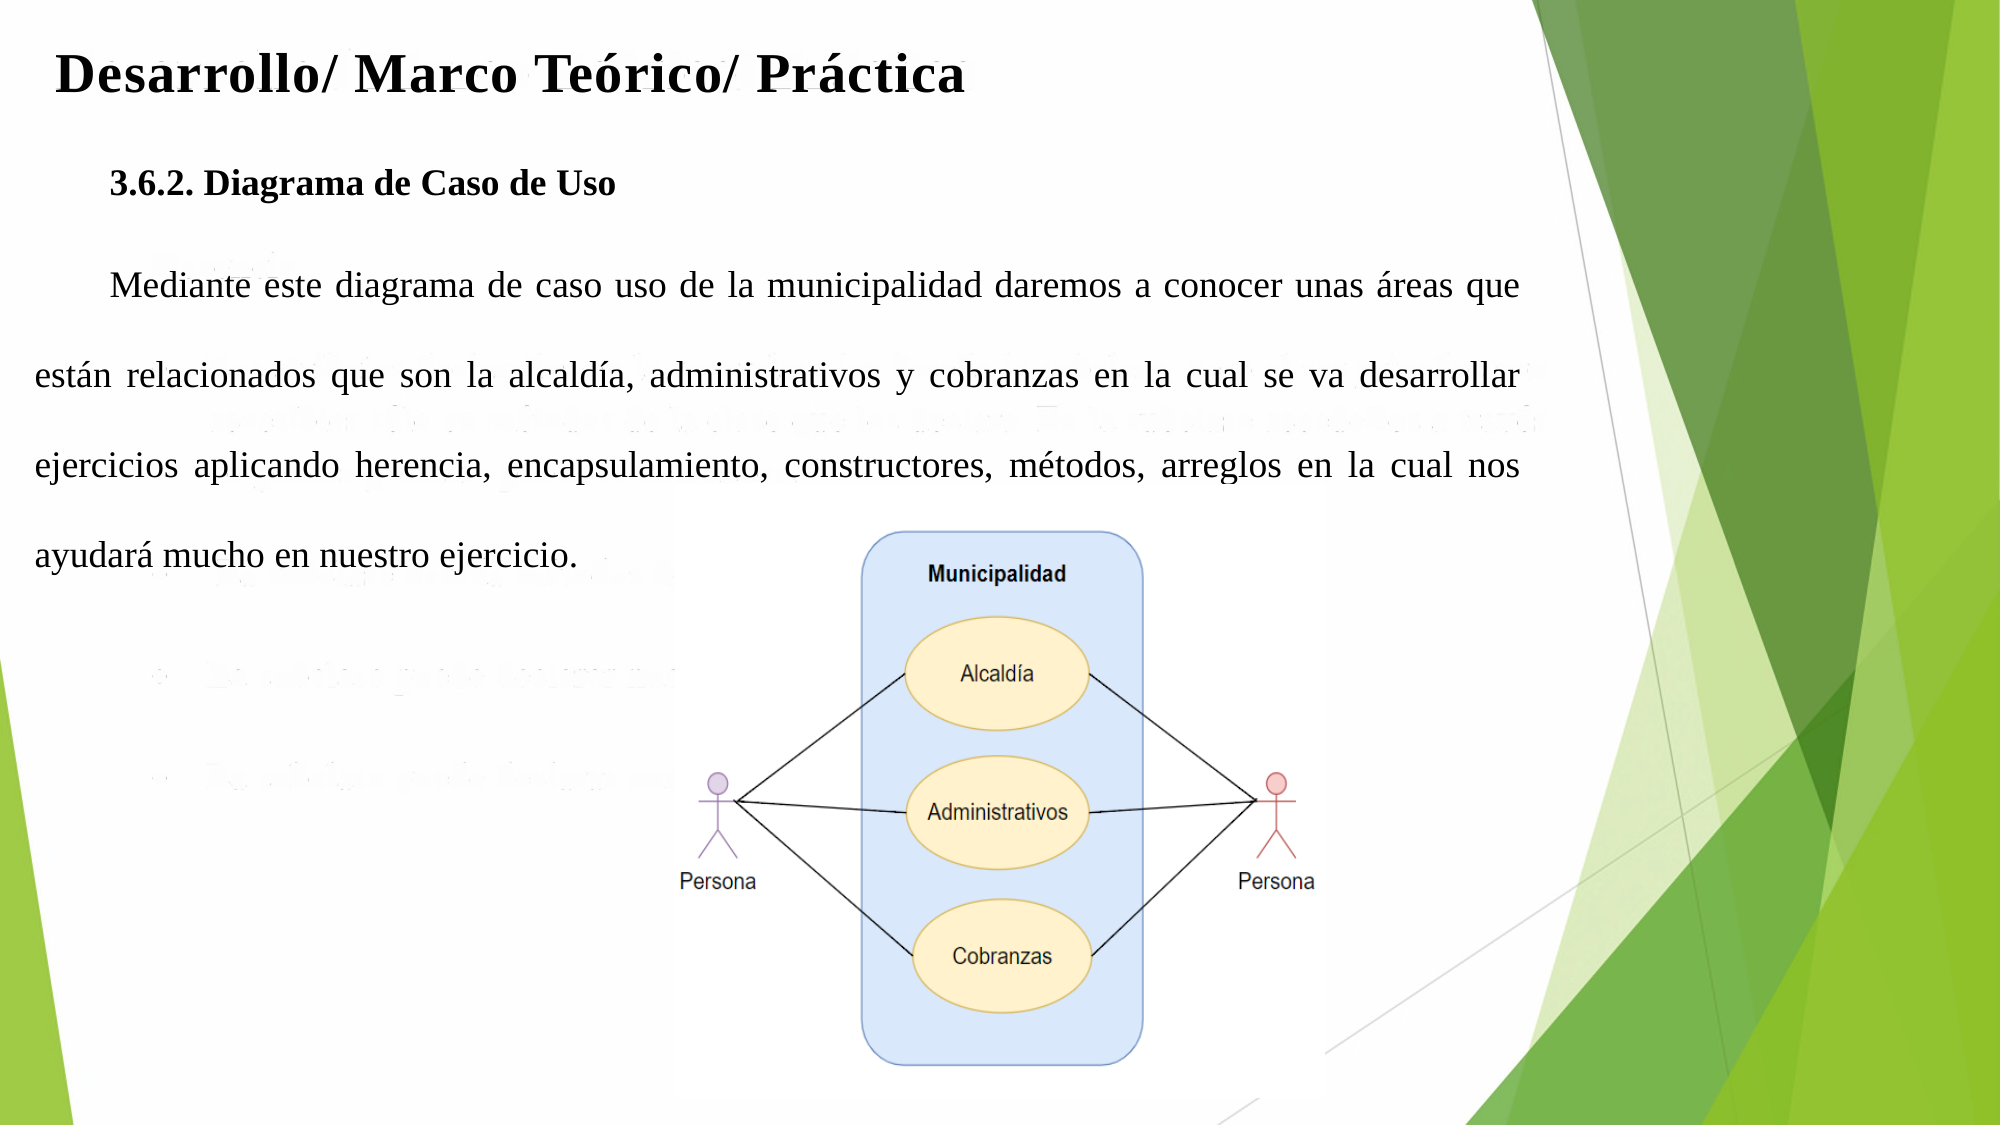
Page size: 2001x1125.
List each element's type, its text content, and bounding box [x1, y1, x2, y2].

text_box 3.6.2. Diagrama de Caso de Uso Mediante este diagrama de caso uso de la municipalidad daremos a conocer unas áreas que están relacionados que son la alcaldía, administrativos y cobranzas en la cual se va desarrollar ejercicios aplicando herencia, encapsulamiento, constructores, métodos, arreglos en la cual nos ayudará mucho en nuestro ejercicio. [19, 143, 1538, 583]
text_box Desarrollo/ Marco Teórico/ Práctica [53, 41, 987, 102]
text_box [0, 0, 2000, 1125]
picture [674, 484, 1326, 1098]
